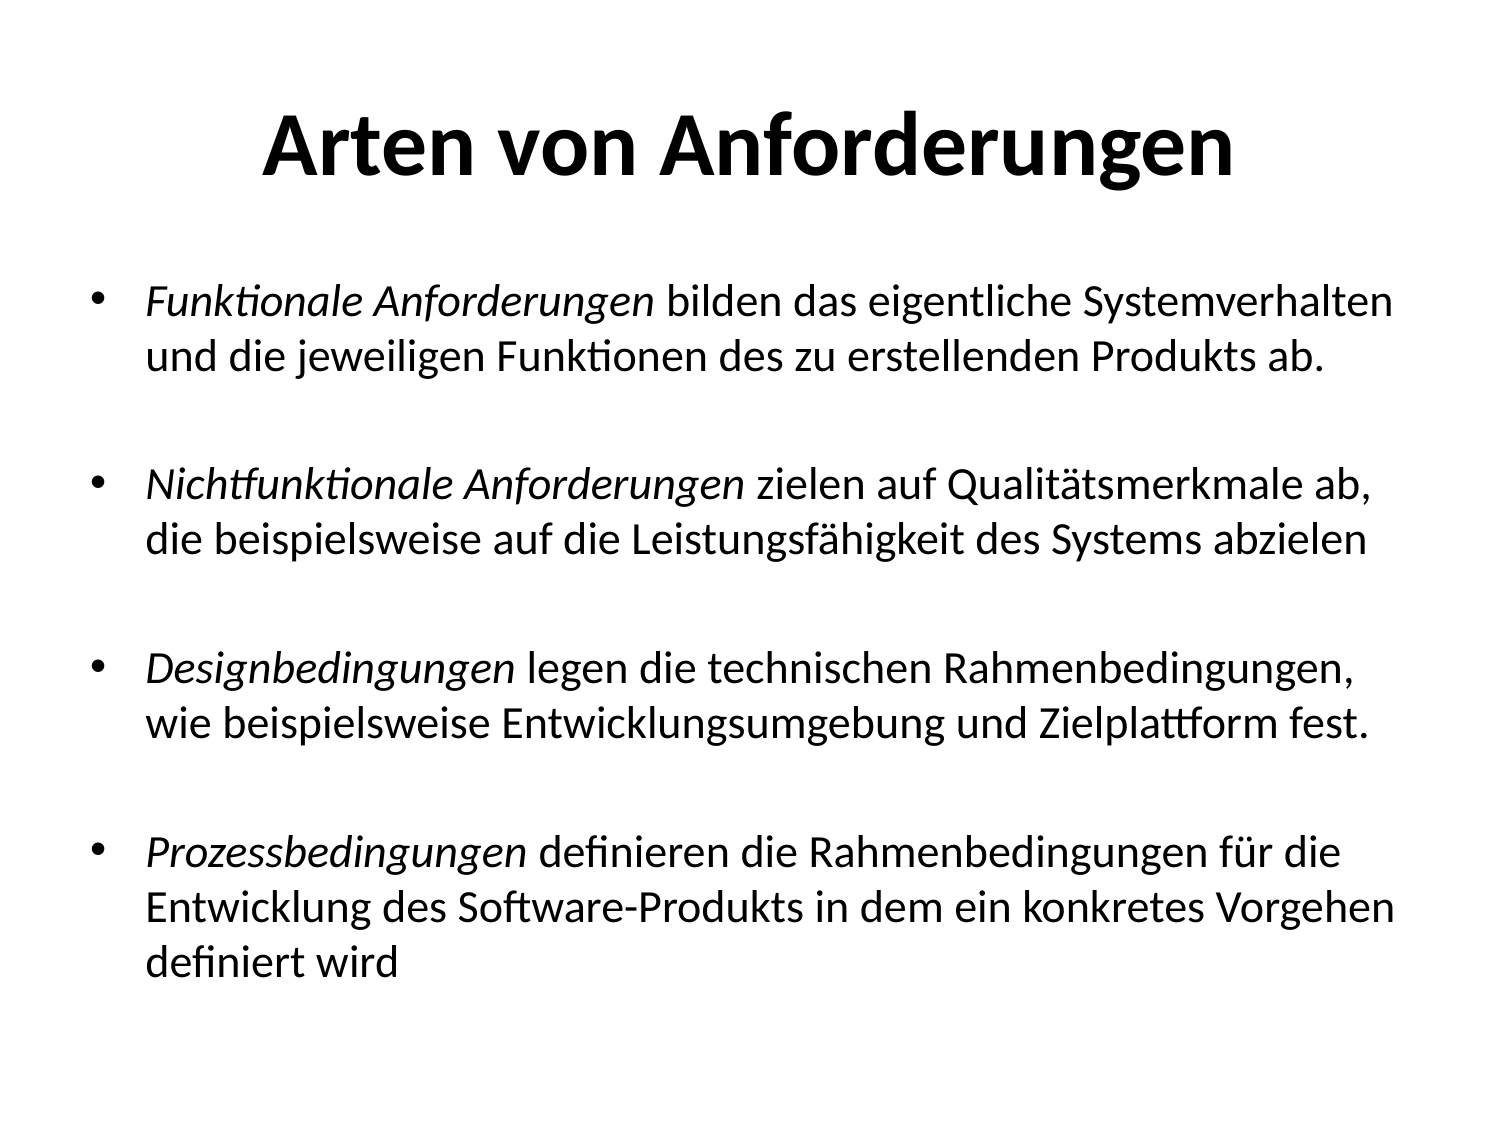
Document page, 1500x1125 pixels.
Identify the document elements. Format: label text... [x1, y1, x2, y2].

list Funktionale Anforderungen bilden das eigentliche Systemverhalten und die jeweiligen Funktionen des zu erstellenden Produkts ab. Nichtfunktionale Anforderungen zielen auf Qualitätsmerkmale ab, die beispielsweise auf die Leistungsfähigkeit des Systems abzielen Designbedingungen legen die technischen Rahmenbedingungen, wie beispielsweise Entwicklungsumgebung und Zielplattform fest. Prozessbedingungen definieren die Rahmenbedingungen für die Entwicklung des Software-Produkts in dem ein konkretes Vorgehen definiert wird [75, 262, 1425, 1005]
title Arten von Anforderungen [75, 45, 1425, 233]
